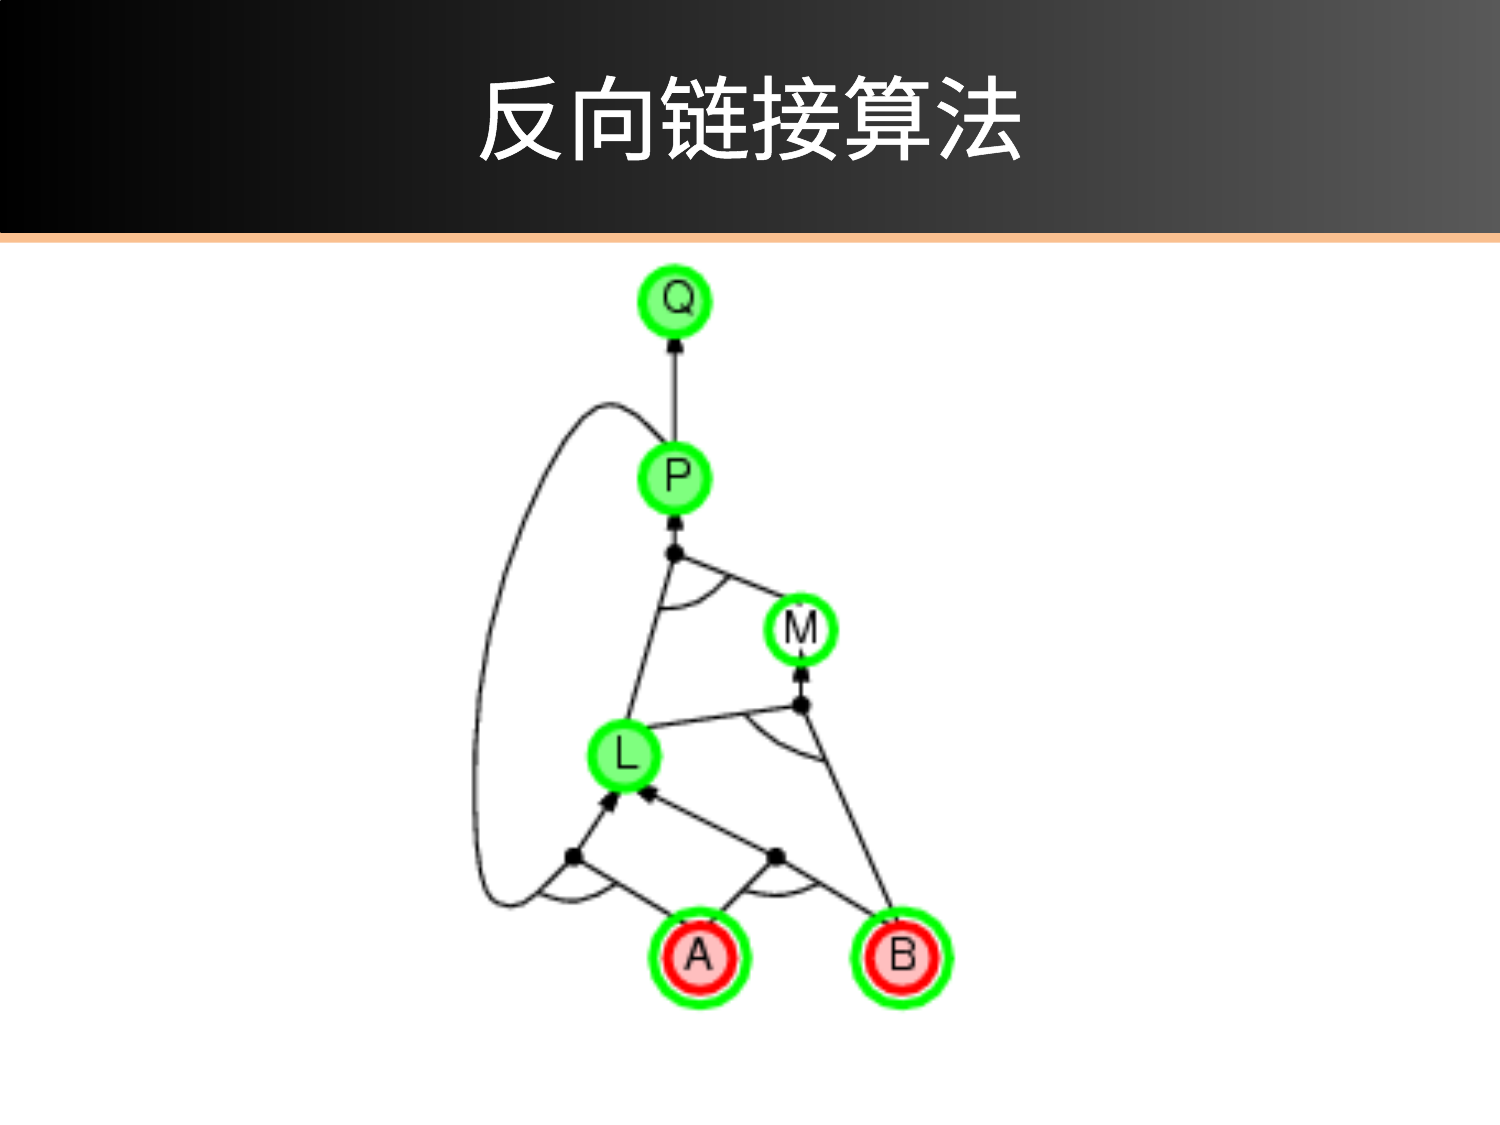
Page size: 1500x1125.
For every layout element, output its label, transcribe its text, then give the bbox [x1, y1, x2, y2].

title 反向链接算法 [0, 0, 1500, 233]
picture [437, 247, 959, 1024]
